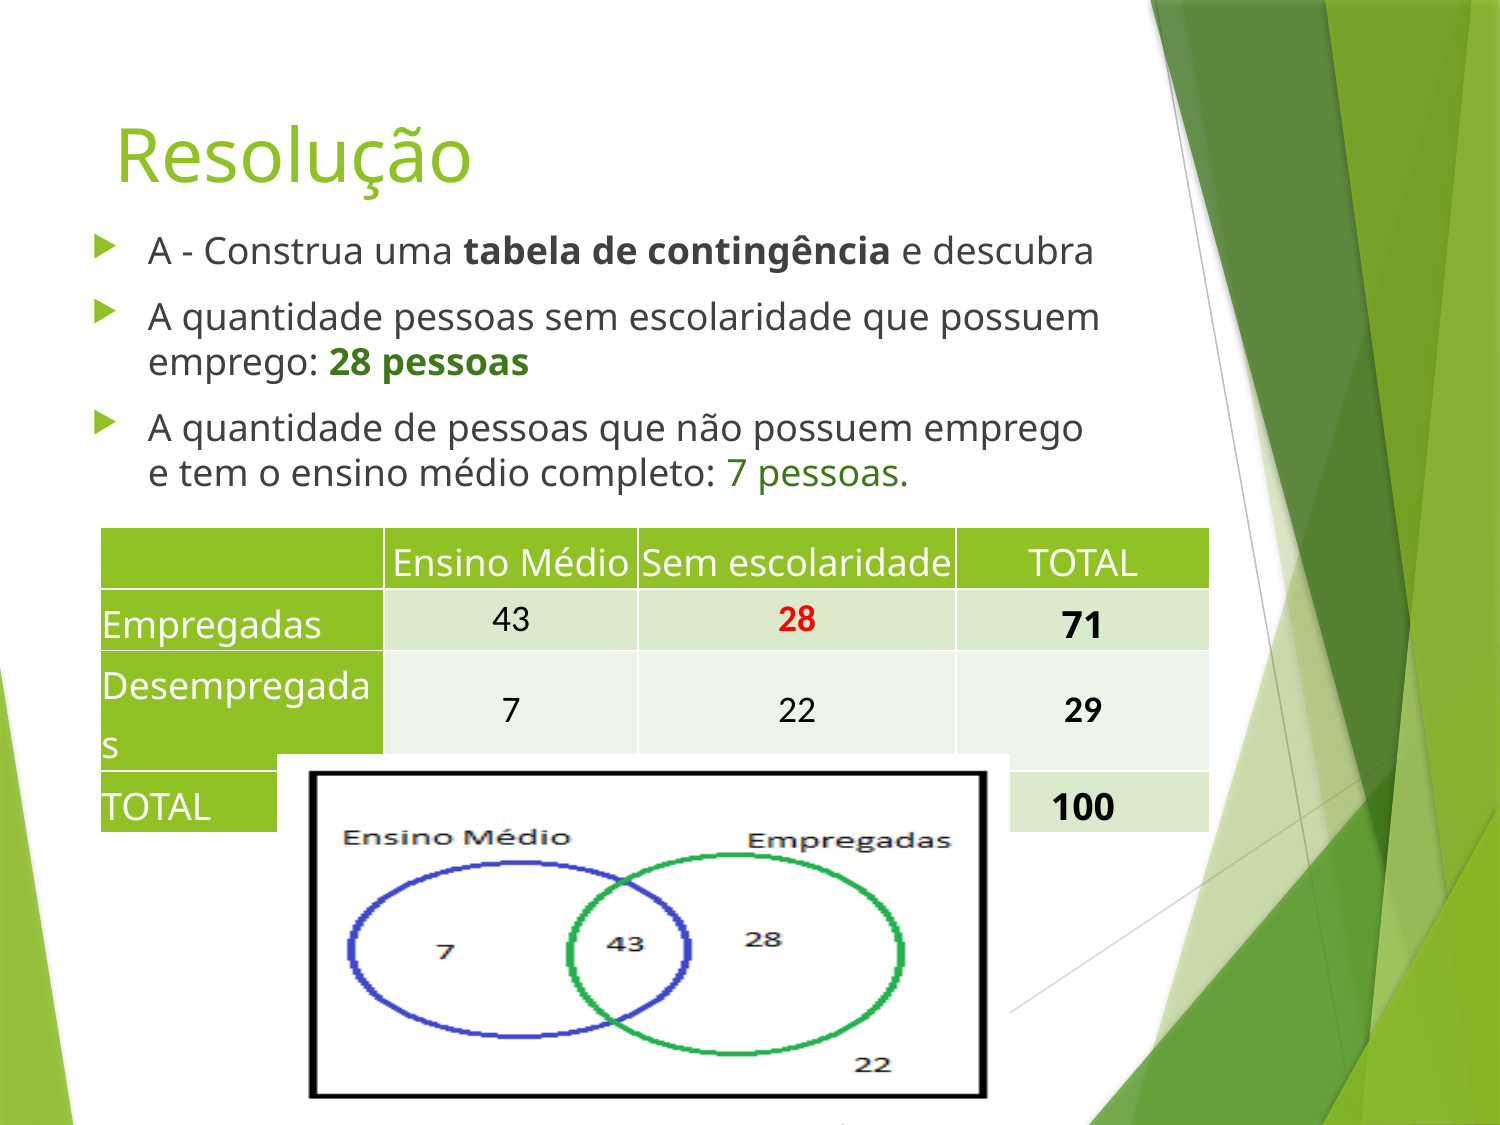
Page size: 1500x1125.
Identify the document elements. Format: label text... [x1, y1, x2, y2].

picture [277, 753, 1010, 1124]
table_header Sem escolaridade [639, 582, 955, 588]
table_cell 43 [385, 590, 637, 650]
list A - Construa uma tabela de contingência e descubra A quantidade pessoas sem escolaridade que possuem emprego: 28 pessoas A quantidade de pessoas que não possuem emprego e tem o ensino médio completo: 7 pessoas. [76, 219, 1118, 582]
table_cell 22 [639, 651, 955, 753]
title Resolução [99, 99, 1142, 220]
table_header TOTAL [957, 528, 1209, 588]
table_cell Empregadas [101, 590, 383, 650]
table_cell 7 [385, 651, 637, 753]
table_cell Desempregadas [101, 651, 383, 770]
table_cell 71 [957, 590, 1209, 650]
table_header [101, 582, 383, 588]
table_header Ensino Médio [385, 582, 637, 588]
table_cell 100 [1014, 772, 1209, 832]
table_cell 29 [957, 651, 1209, 770]
table_cell 28 [639, 590, 955, 650]
table_cell TOTAL [101, 772, 272, 832]
